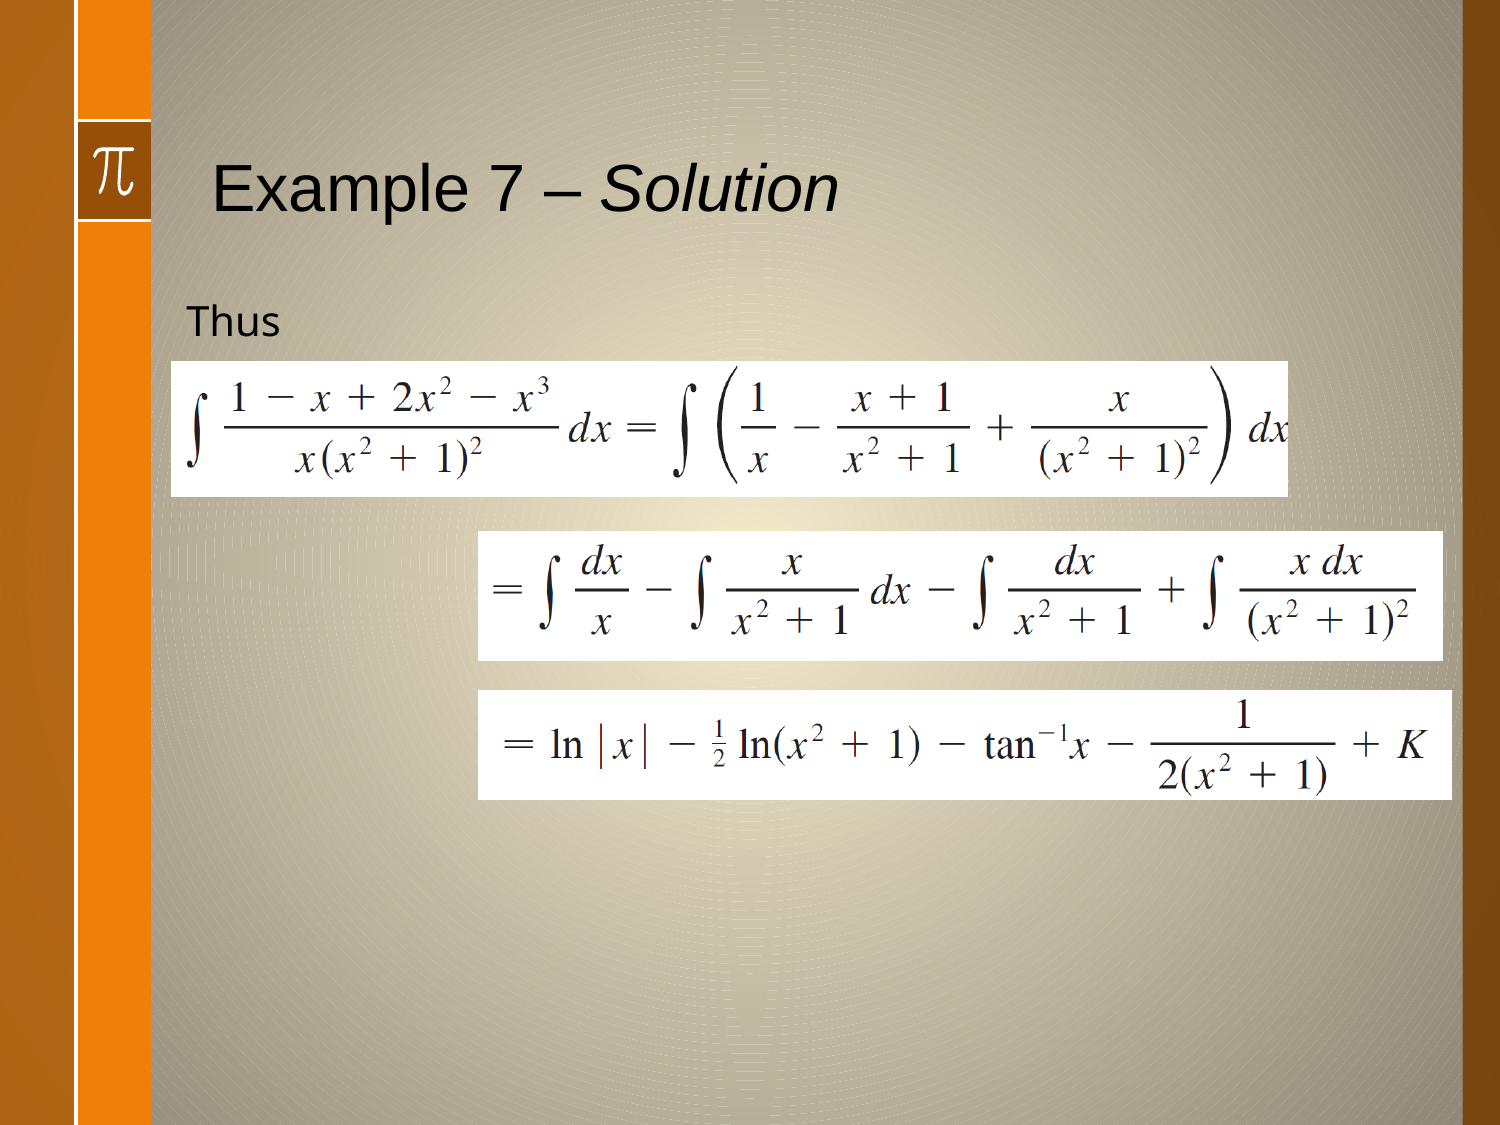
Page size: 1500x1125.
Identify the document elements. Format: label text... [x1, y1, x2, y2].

picture [171, 361, 1288, 497]
list Thus [171, 262, 1447, 1106]
picture [478, 530, 1443, 661]
title Example 7 – Solution [196, 29, 1400, 233]
picture [478, 689, 1452, 800]
